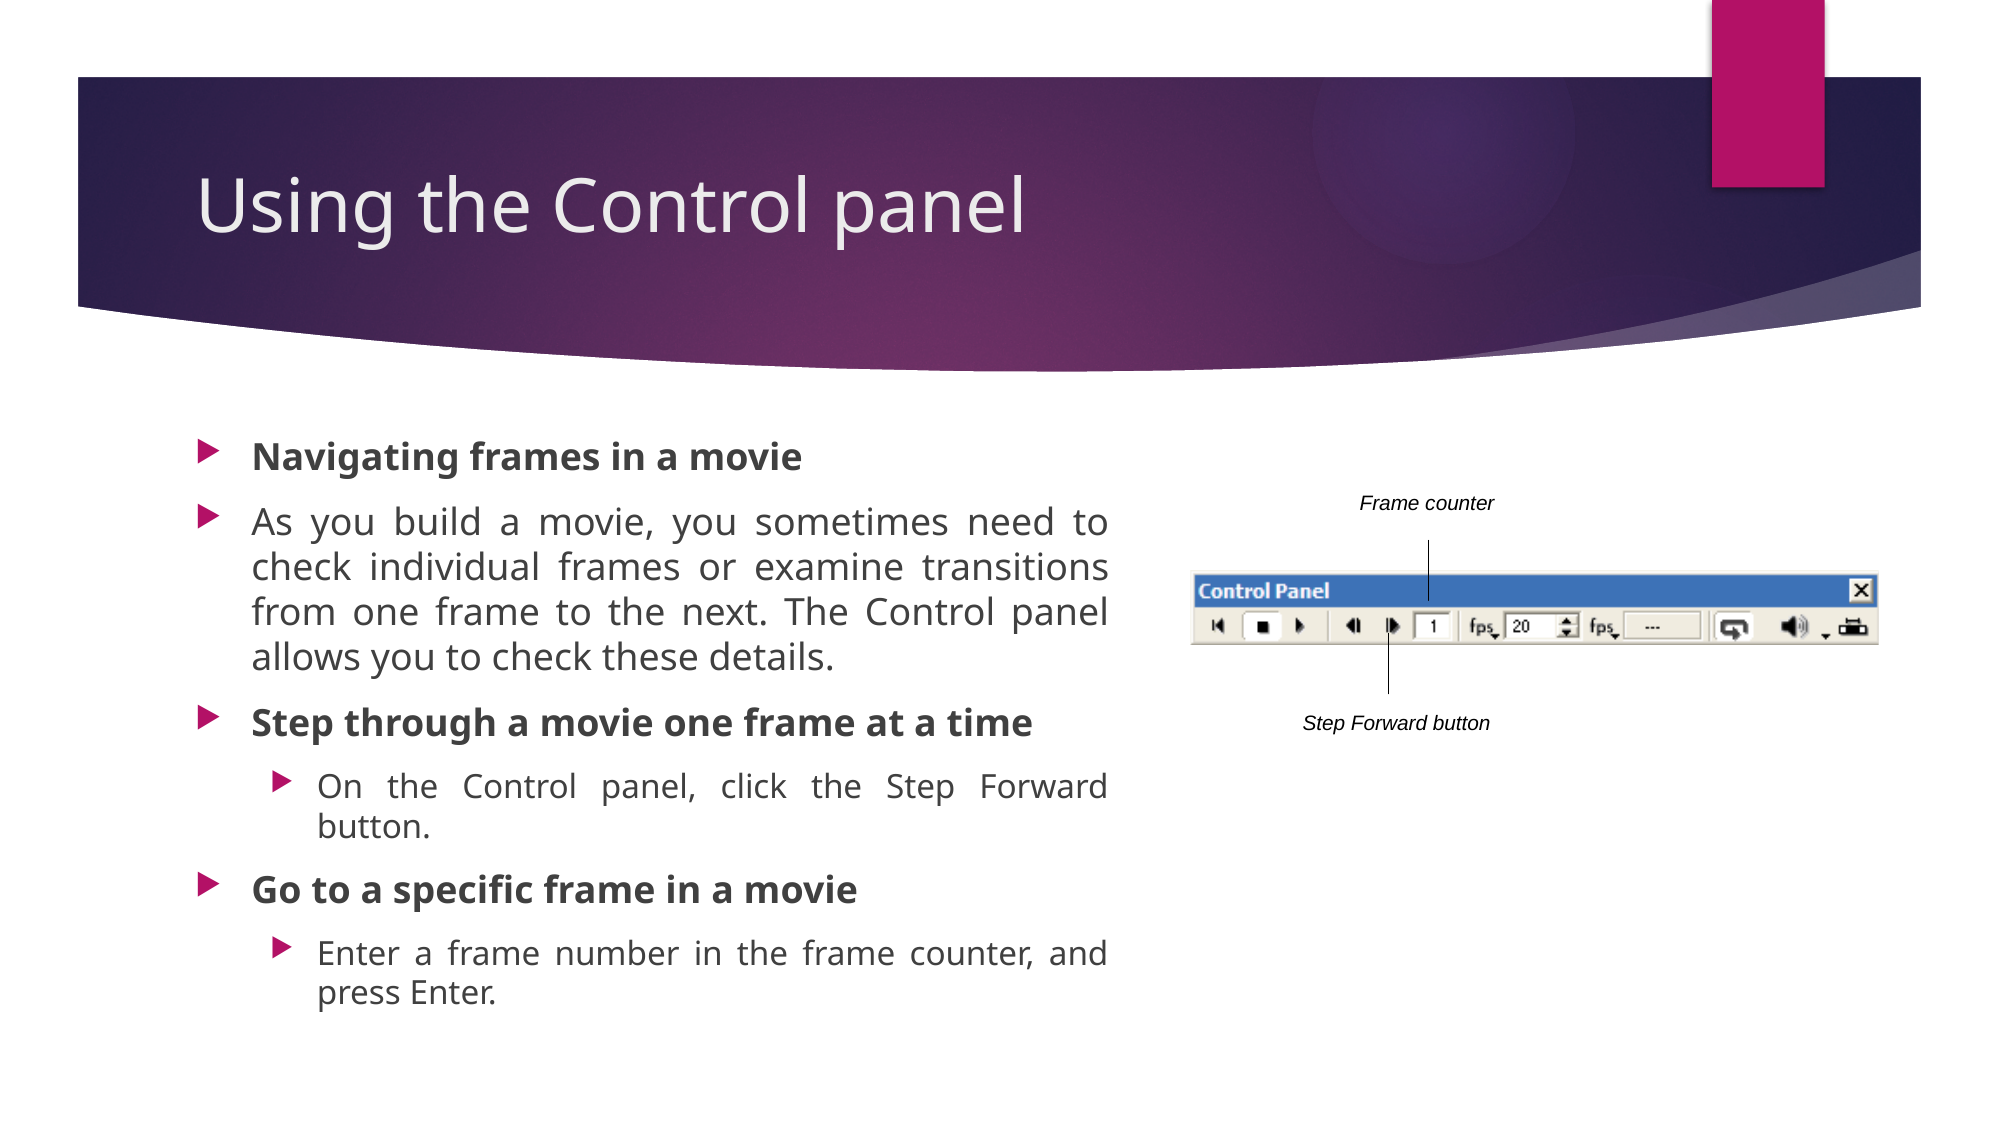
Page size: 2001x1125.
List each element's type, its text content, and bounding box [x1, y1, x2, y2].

list Navigating frames in a movie As you build a movie, you sometimes need to check individual frames or examine transitions from one frame to the next. The Control panel allows you to check these details. Step through a movie one frame at a time On the Control panel, click the Step Forward button. Go to a specific frame in a movie Enter a frame number in the frame counter, and press Enter. [179, 425, 1125, 1005]
text_box Step Forward button [1287, 702, 1526, 743]
text_box Frame counter [1344, 482, 1526, 522]
title Using the Control panel [179, 149, 1288, 267]
picture [1190, 570, 1879, 645]
